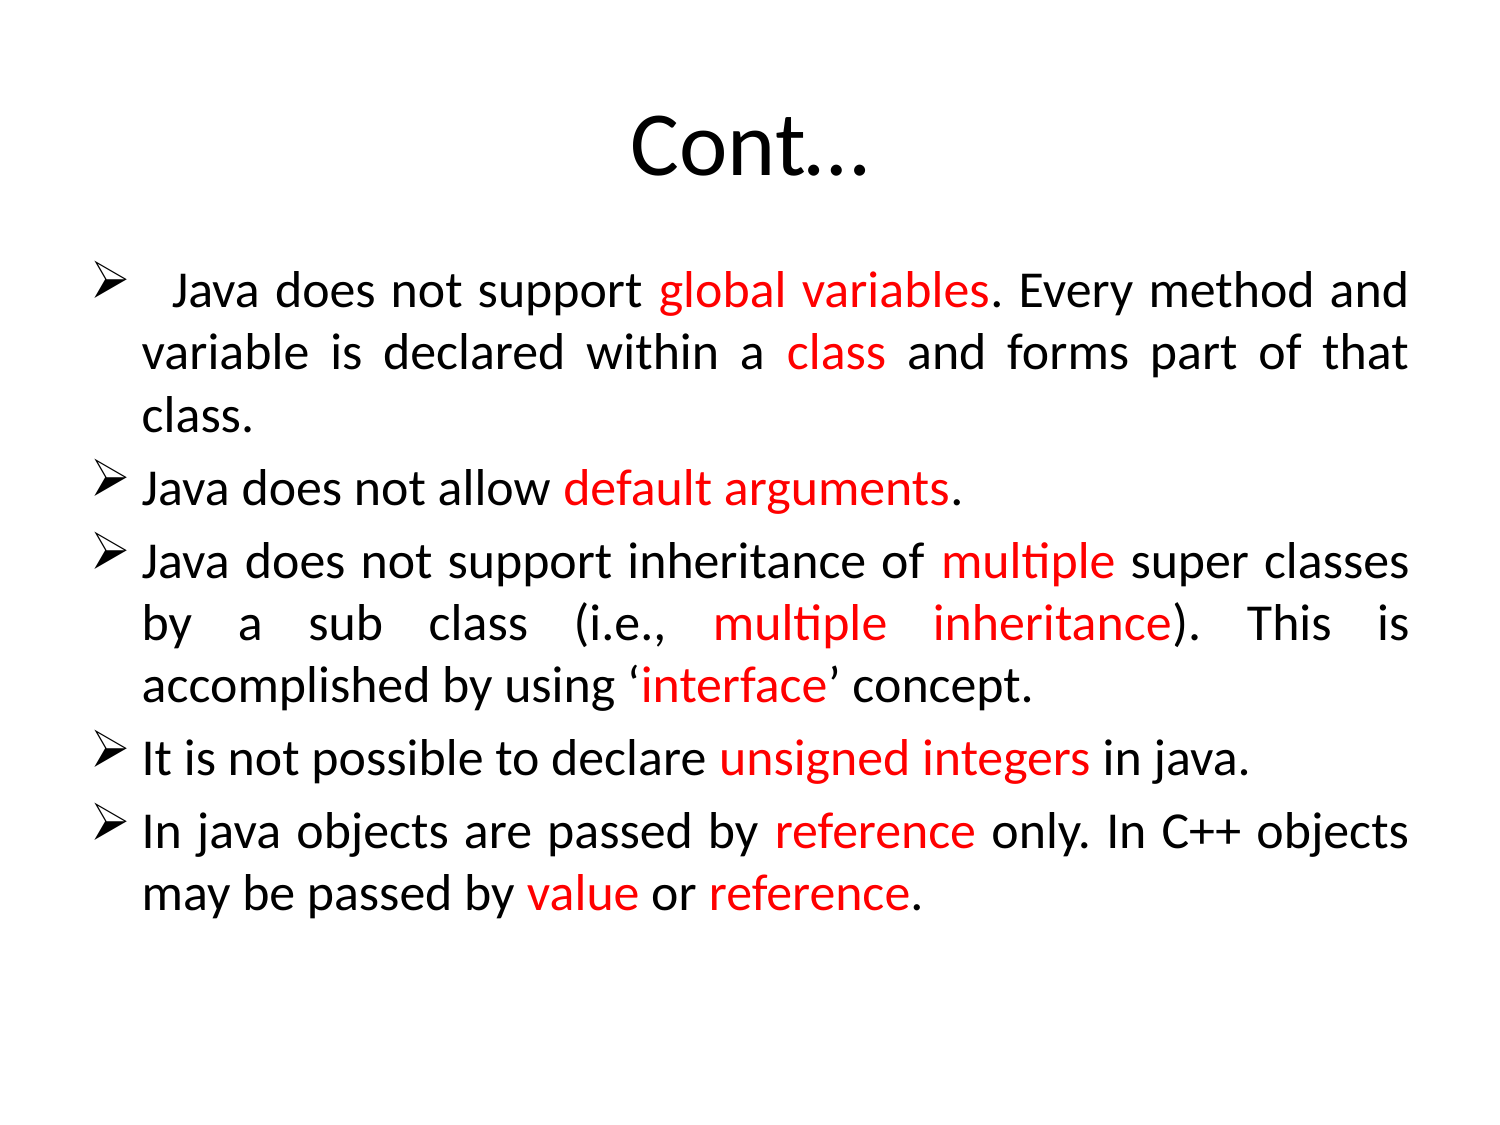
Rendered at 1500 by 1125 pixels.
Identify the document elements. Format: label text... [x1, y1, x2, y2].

list Java does not support global variables. Every method and variable is declared within a class and forms part of that class. Java does not allow default arguments. Java does not support inheritance of multiple super classes by a sub class (i.e., multiple inheritance). This is accomplished by using ‘interface’ concept. It is not possible to declare unsigned integers in java. In java objects are passed by reference only. In C++ objects may be passed by value or reference. [75, 190, 1425, 935]
title Cont… [75, 45, 1425, 190]
